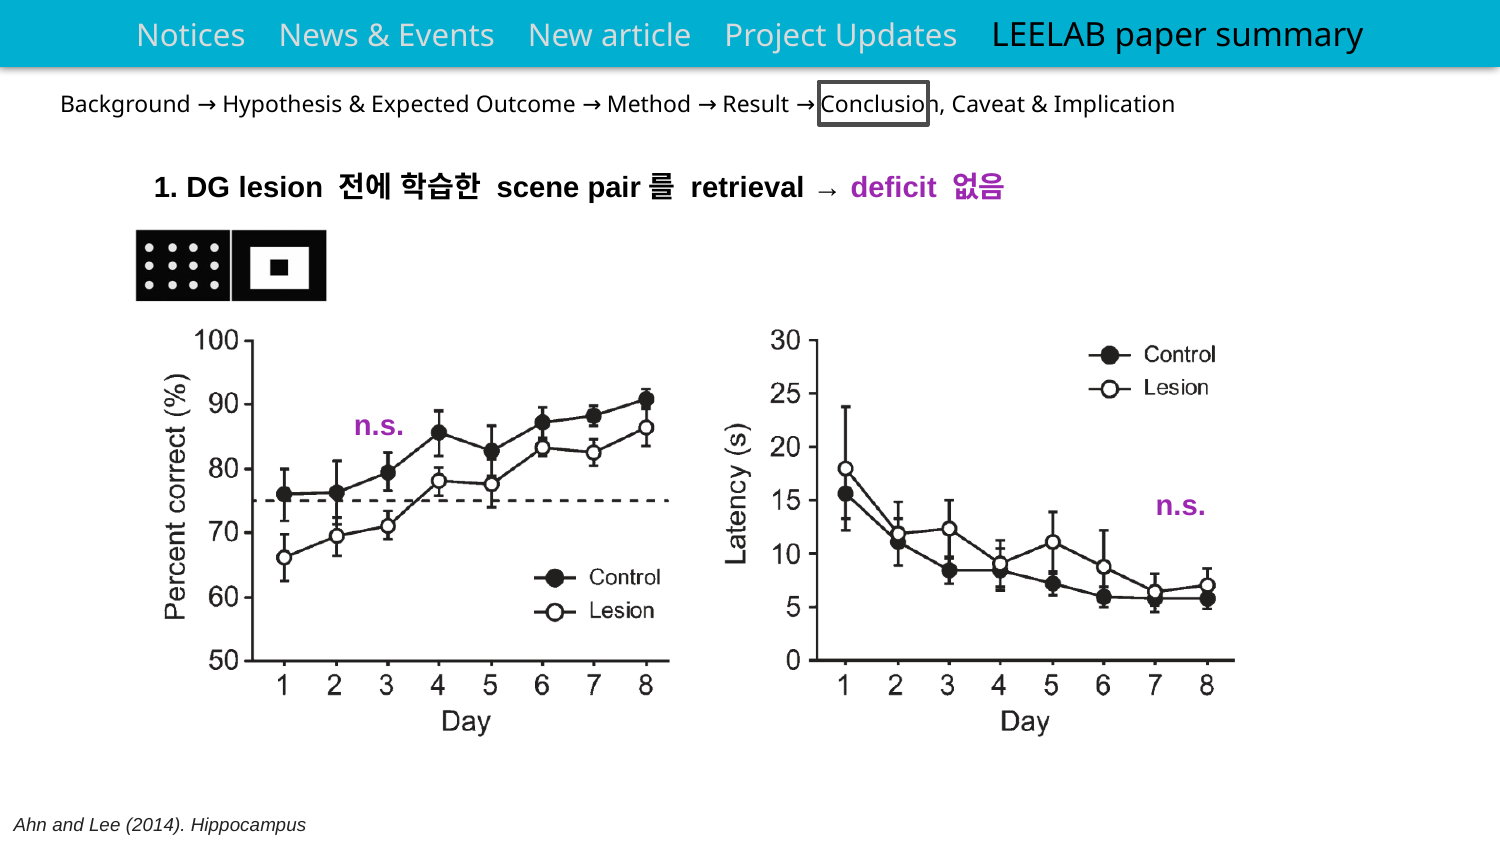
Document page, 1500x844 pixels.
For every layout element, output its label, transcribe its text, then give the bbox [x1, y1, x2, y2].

text_box Background → Hypothesis & Expected Outcome → Method → Result → Conclusion, Caveat & Implication [930, 82, 1455, 125]
text_box Background → Hypothesis & Expected Outcome → Method → Result → Conclusion, Caveat & Implication [45, 82, 817, 125]
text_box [134, 229, 329, 303]
text_box Notices News & Events New article Project Updates LEELAB paper summary [0, 0, 1500, 67]
picture [145, 314, 1245, 745]
text_box 1. DG lesion 전에 학습한 scene pair를 retrieval → deficit 없음 [139, 160, 1021, 211]
text_box [817, 80, 930, 127]
